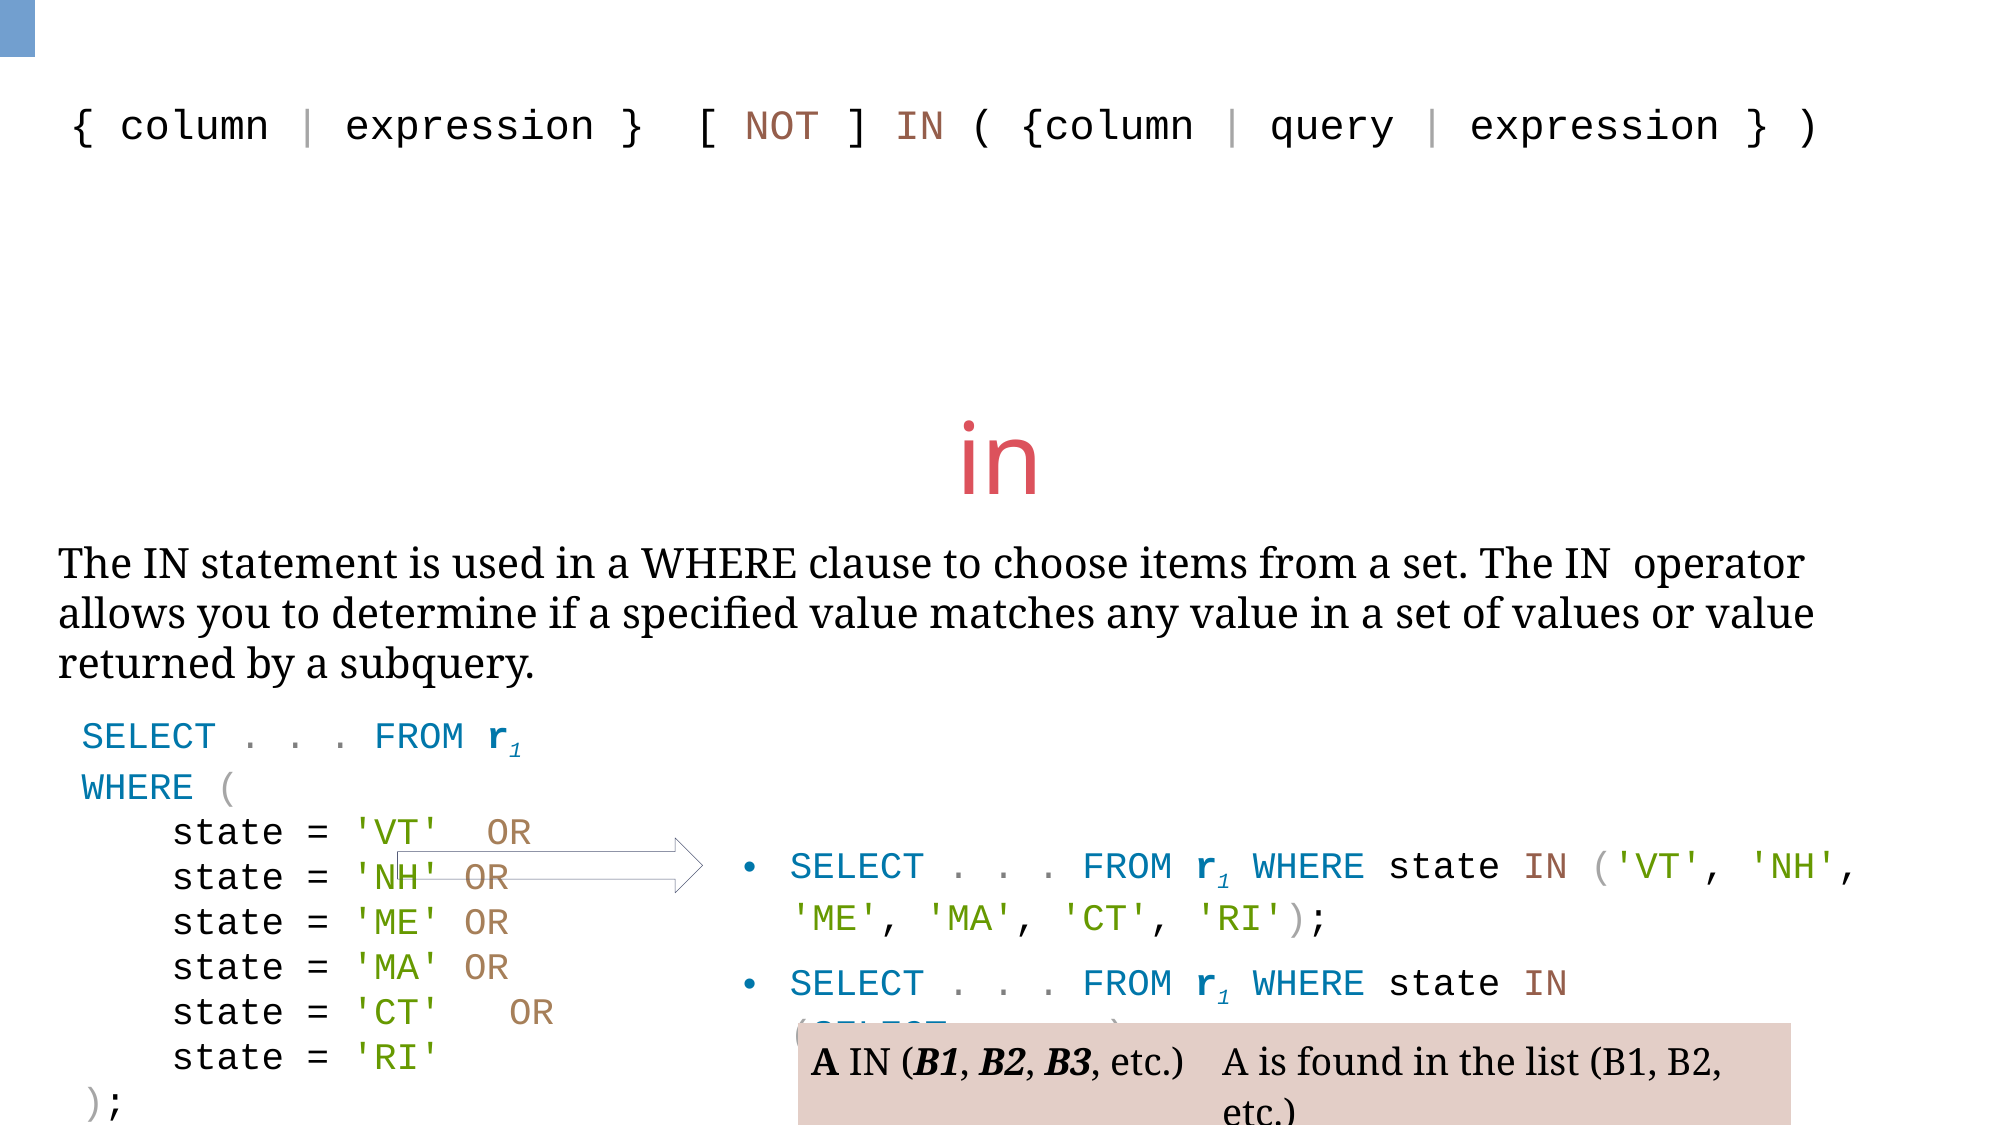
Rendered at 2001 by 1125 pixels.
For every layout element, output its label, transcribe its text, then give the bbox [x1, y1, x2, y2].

table_header A is found in the list (B1, B2, etc.) [1210, 1023, 1791, 1125]
text_box The IN statement is used in a WHERE clause to choose items from a set. The IN operator allows you to determine if a specified value matches any value in a set of values or value returned by a subquery. [43, 529, 1945, 695]
text_box in [275, 387, 1725, 529]
text_box [395, 836, 704, 895]
text_box { column | expression } [ NOT ] IN ( {column | query | expression } ) [54, 90, 1945, 155]
text_box SELECT . . . FROM r1 WHERE ( state = 'VT' OR state = 'NH' OR state = 'ME' OR state = 'MA' OR state = 'CT' OR state = 'RI' ); [66, 703, 599, 1125]
table_header A IN (B1, B2, B3, etc.) [798, 1023, 1210, 1125]
text_box SELECT . . . FROM r1 WHERE state IN ('VT', 'NH', 'ME', 'MA', 'CT', 'RI'); SELECT . . . FROM r1 WHERE state IN (SELECT . . . ); [728, 834, 1931, 1062]
